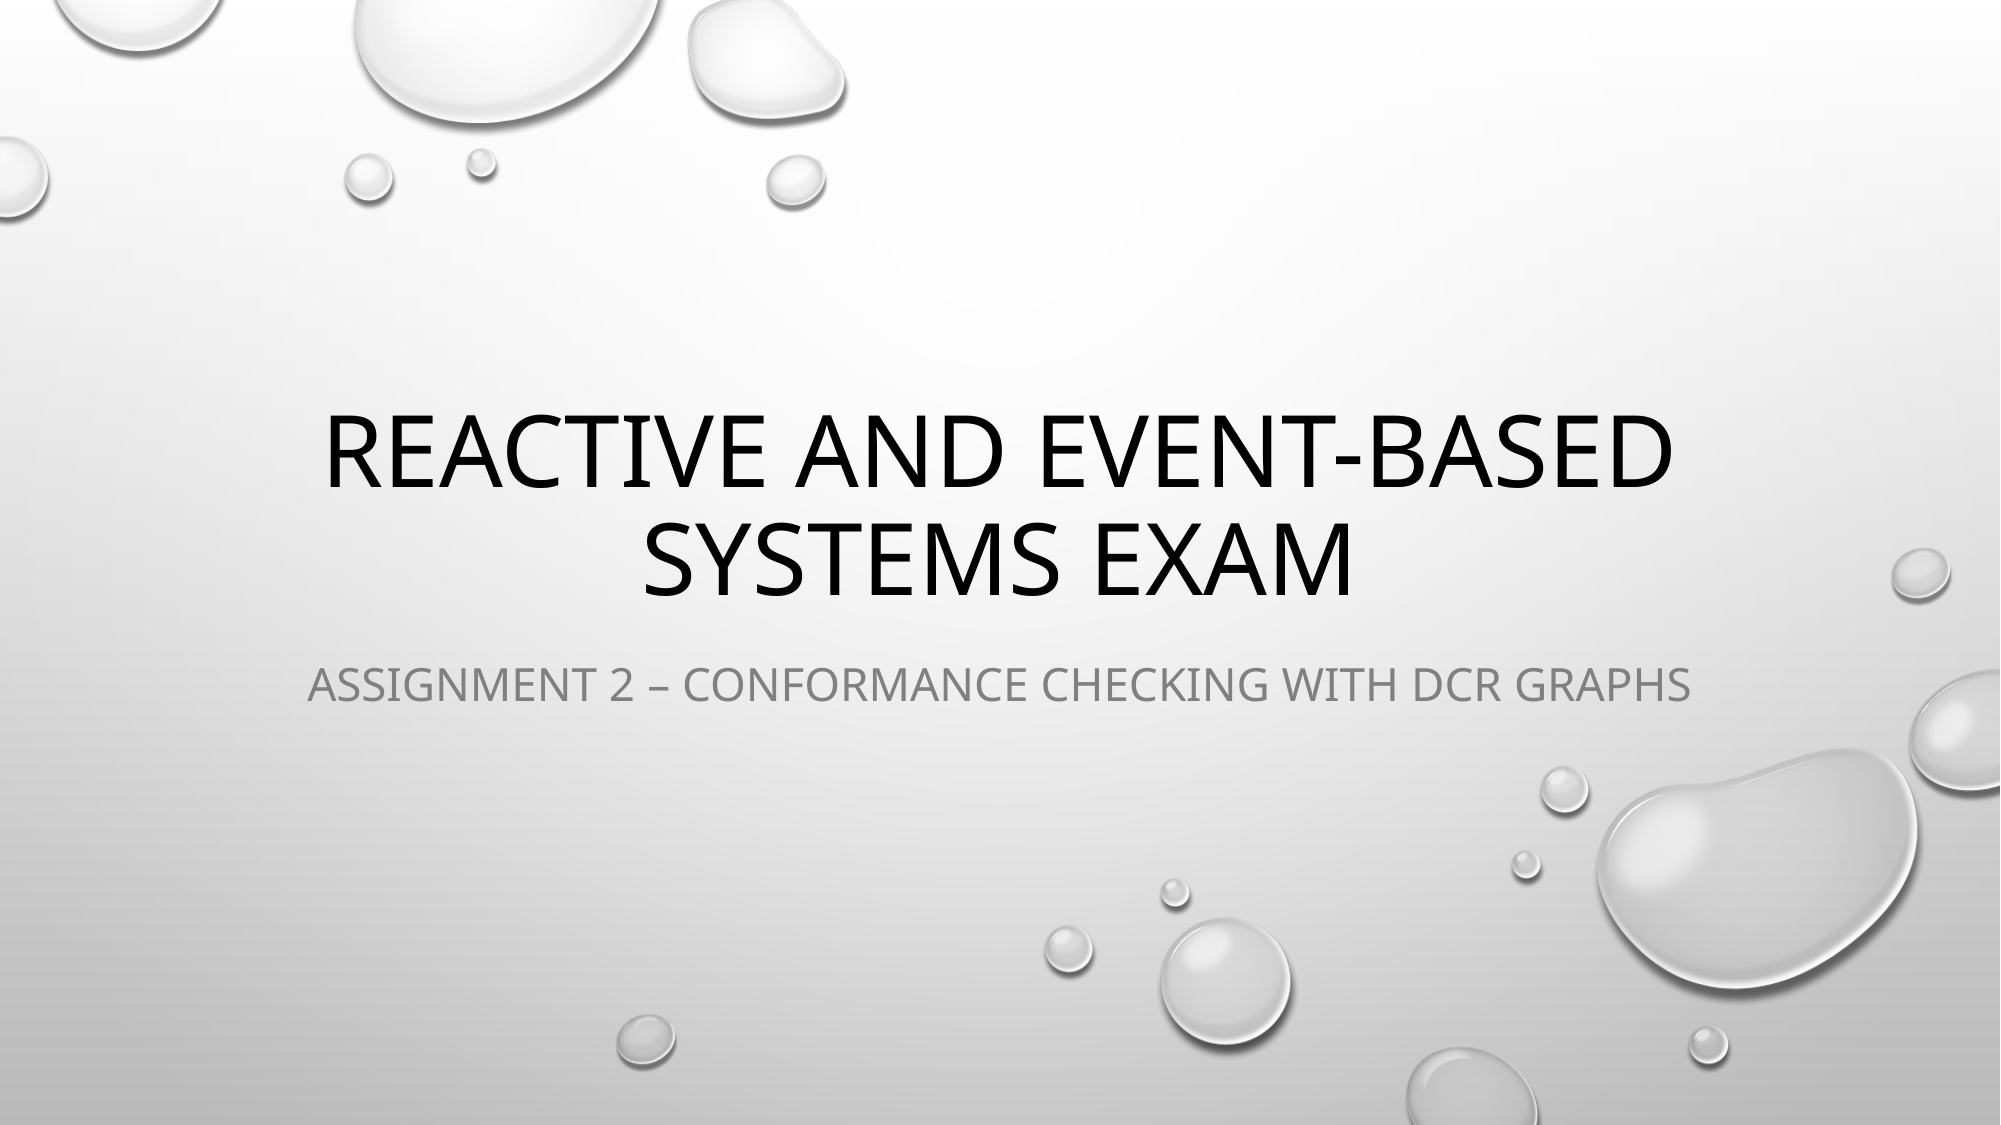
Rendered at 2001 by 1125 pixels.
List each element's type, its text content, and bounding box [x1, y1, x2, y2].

picture [0, 0, 2000, 1125]
subtitle Assignment 2 – conformance checking with dcr graphs [287, 637, 1713, 863]
title Reactive and event-based systems exam [287, 213, 1713, 625]
